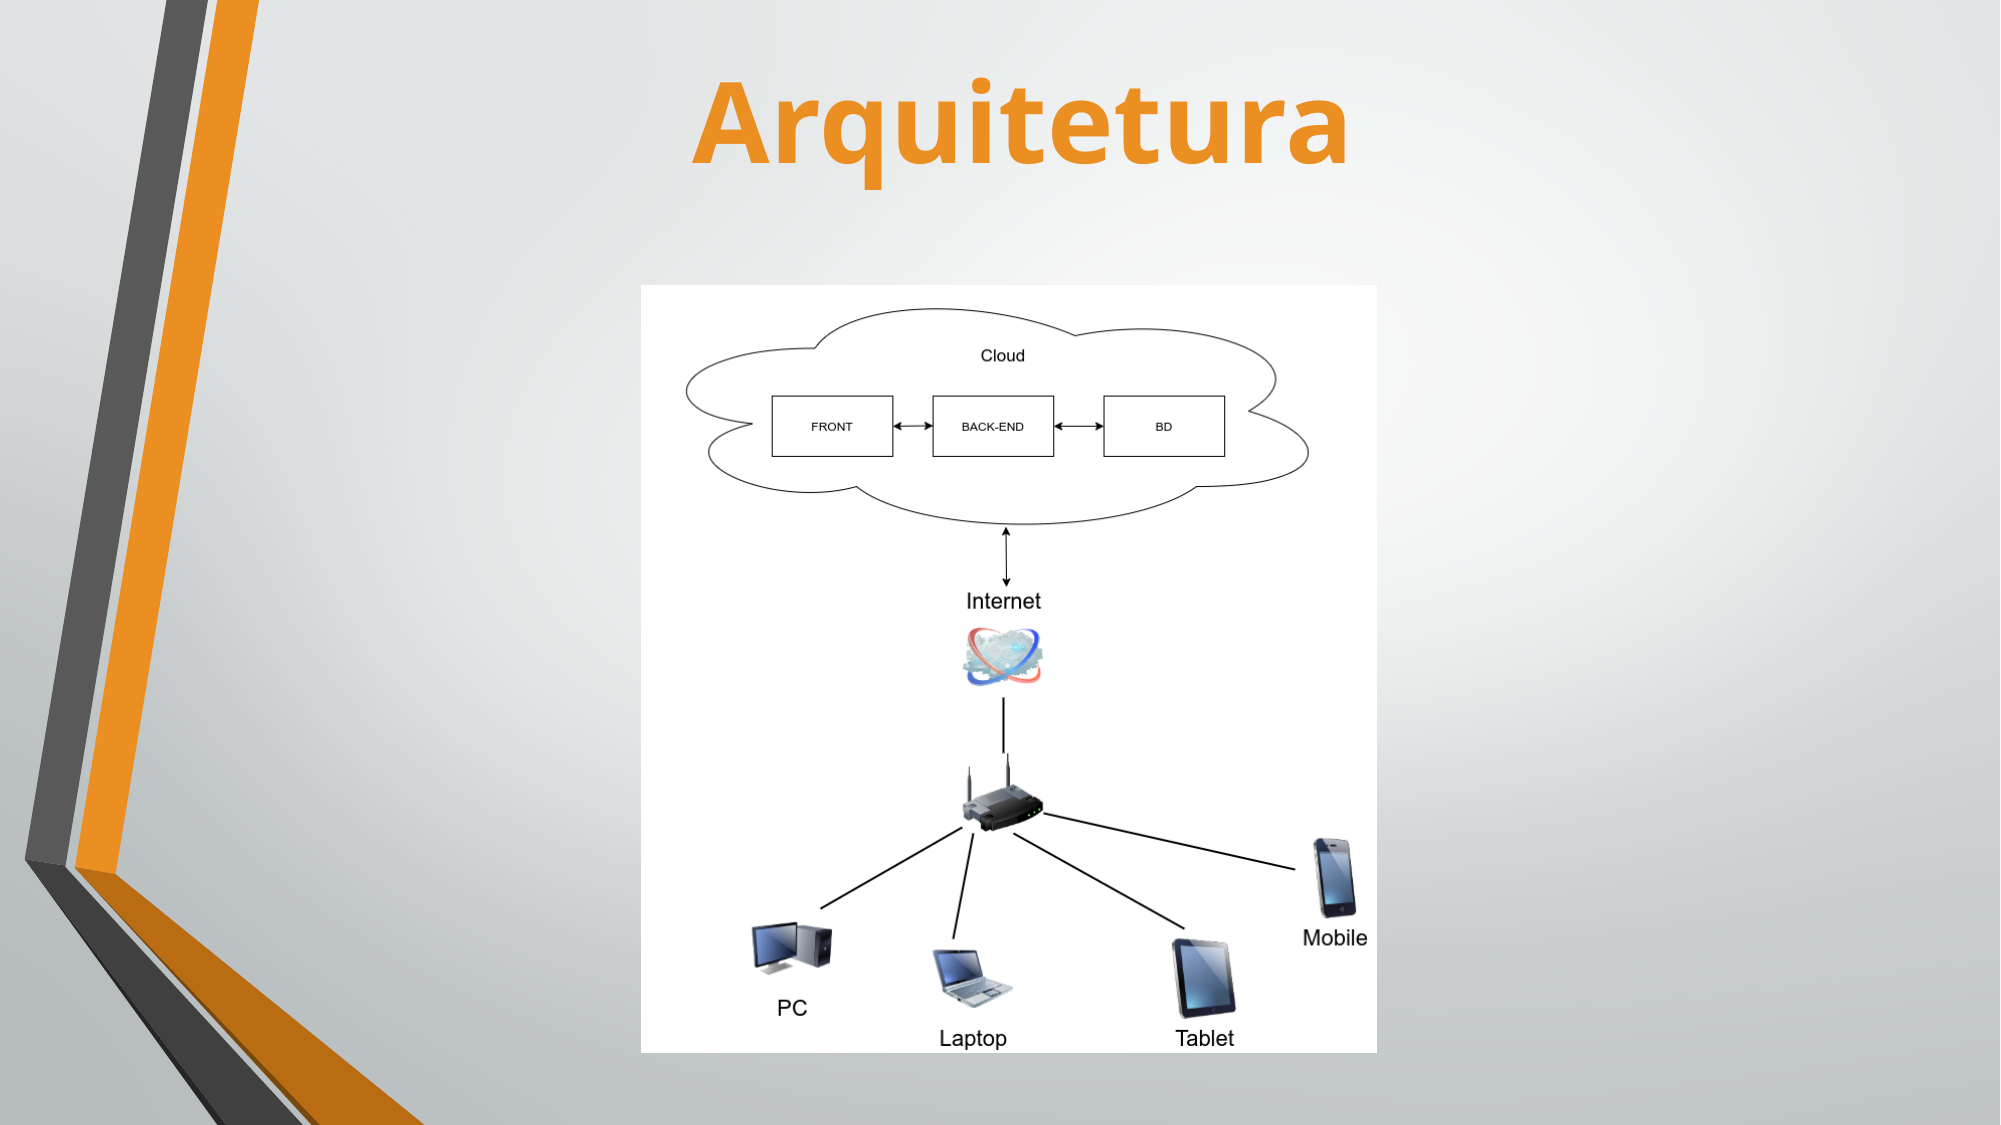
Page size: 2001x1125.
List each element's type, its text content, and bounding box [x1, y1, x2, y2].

picture [641, 285, 1377, 1053]
text_box Arquitetura [677, 43, 1369, 194]
